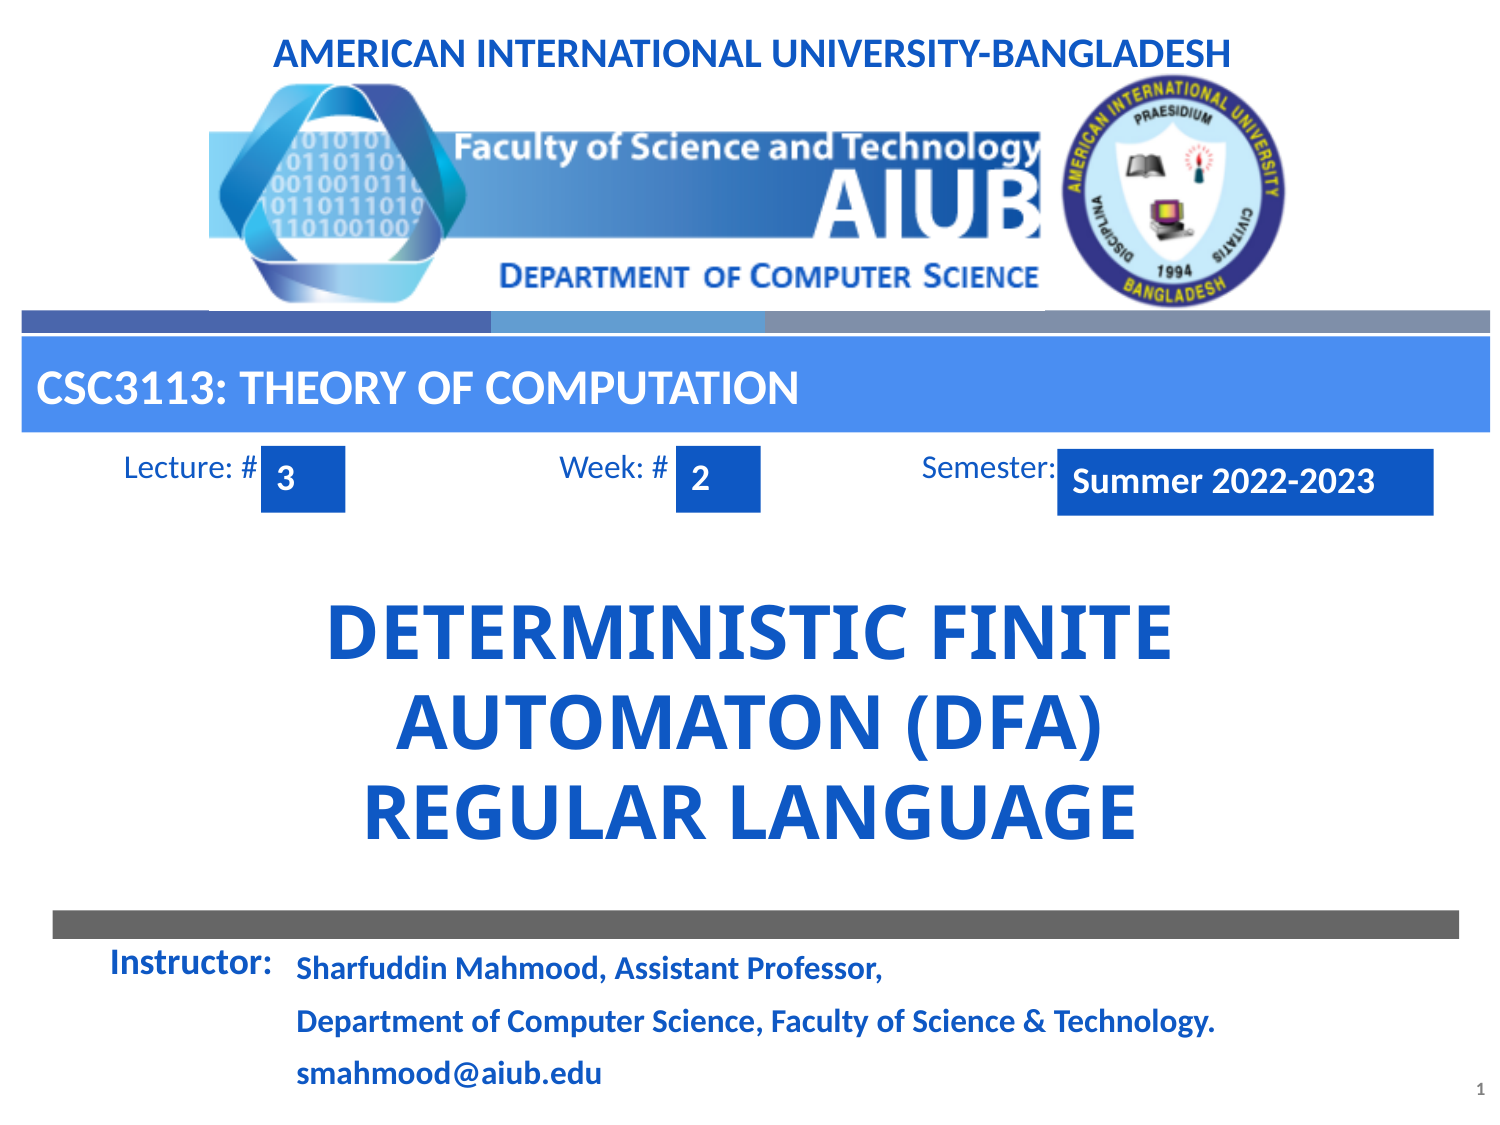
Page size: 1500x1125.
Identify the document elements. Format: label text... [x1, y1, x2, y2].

list 2 [676, 445, 761, 513]
list Sharfuddin Mahmood, Assistant Professor, Department of Computer Science, Faculty of Science & Technology. smahmood@aiub.edu [281, 938, 1434, 1105]
title Deterministic Finite Automaton (DFA) Regular Language [123, 545, 1377, 895]
list Summer 2022-2023 [1057, 448, 1434, 516]
list CSC3113: Theory of Computation [21, 336, 1491, 433]
picture [209, 71, 1045, 311]
picture [1057, 69, 1291, 314]
list 3 [261, 445, 346, 513]
